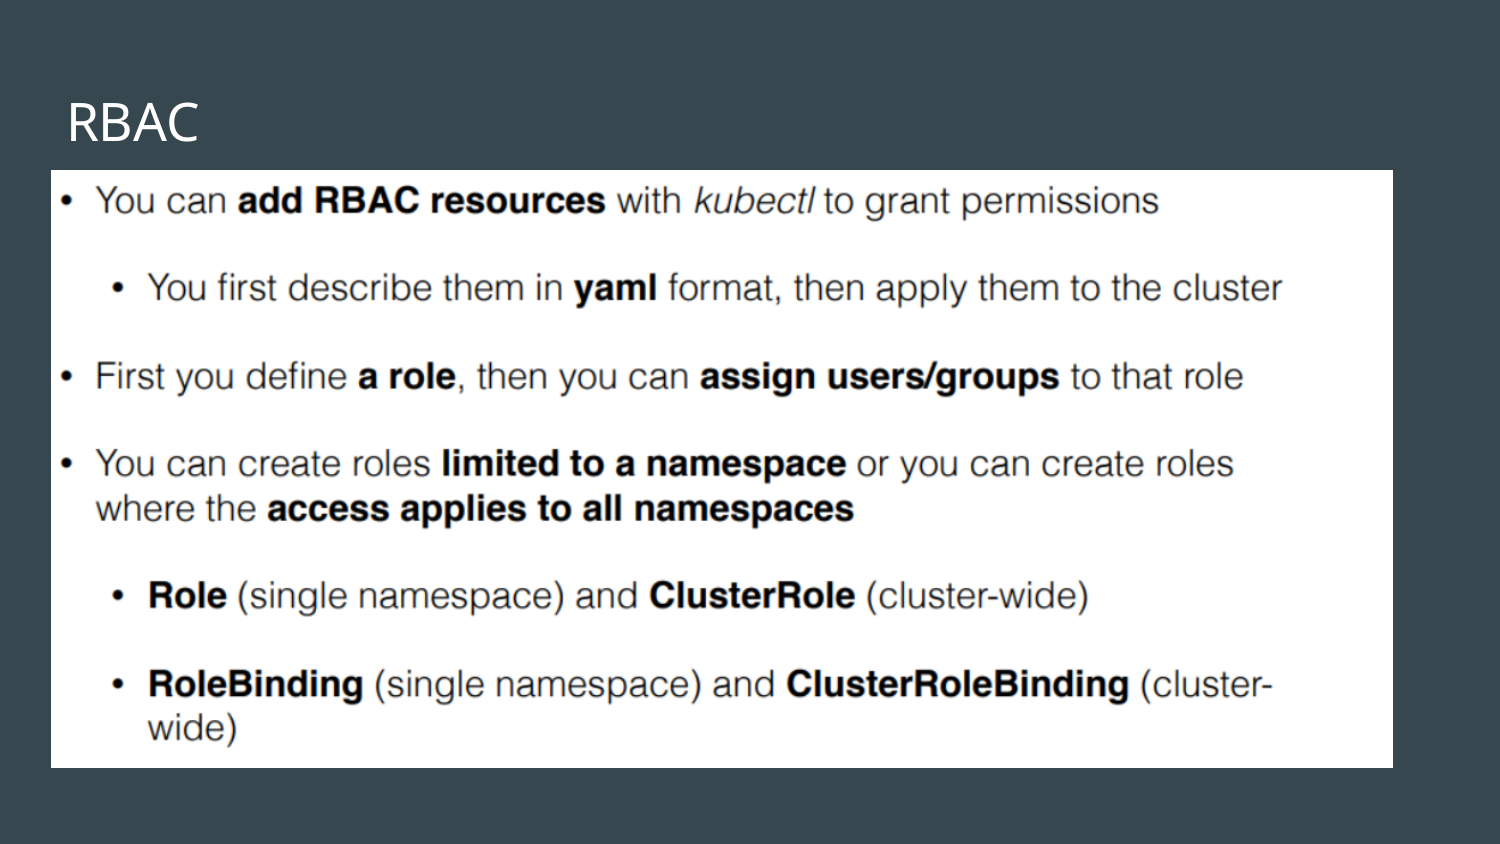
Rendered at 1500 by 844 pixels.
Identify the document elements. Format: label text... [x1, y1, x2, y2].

picture [50, 170, 1394, 768]
title RBAC [51, 72, 1449, 167]
